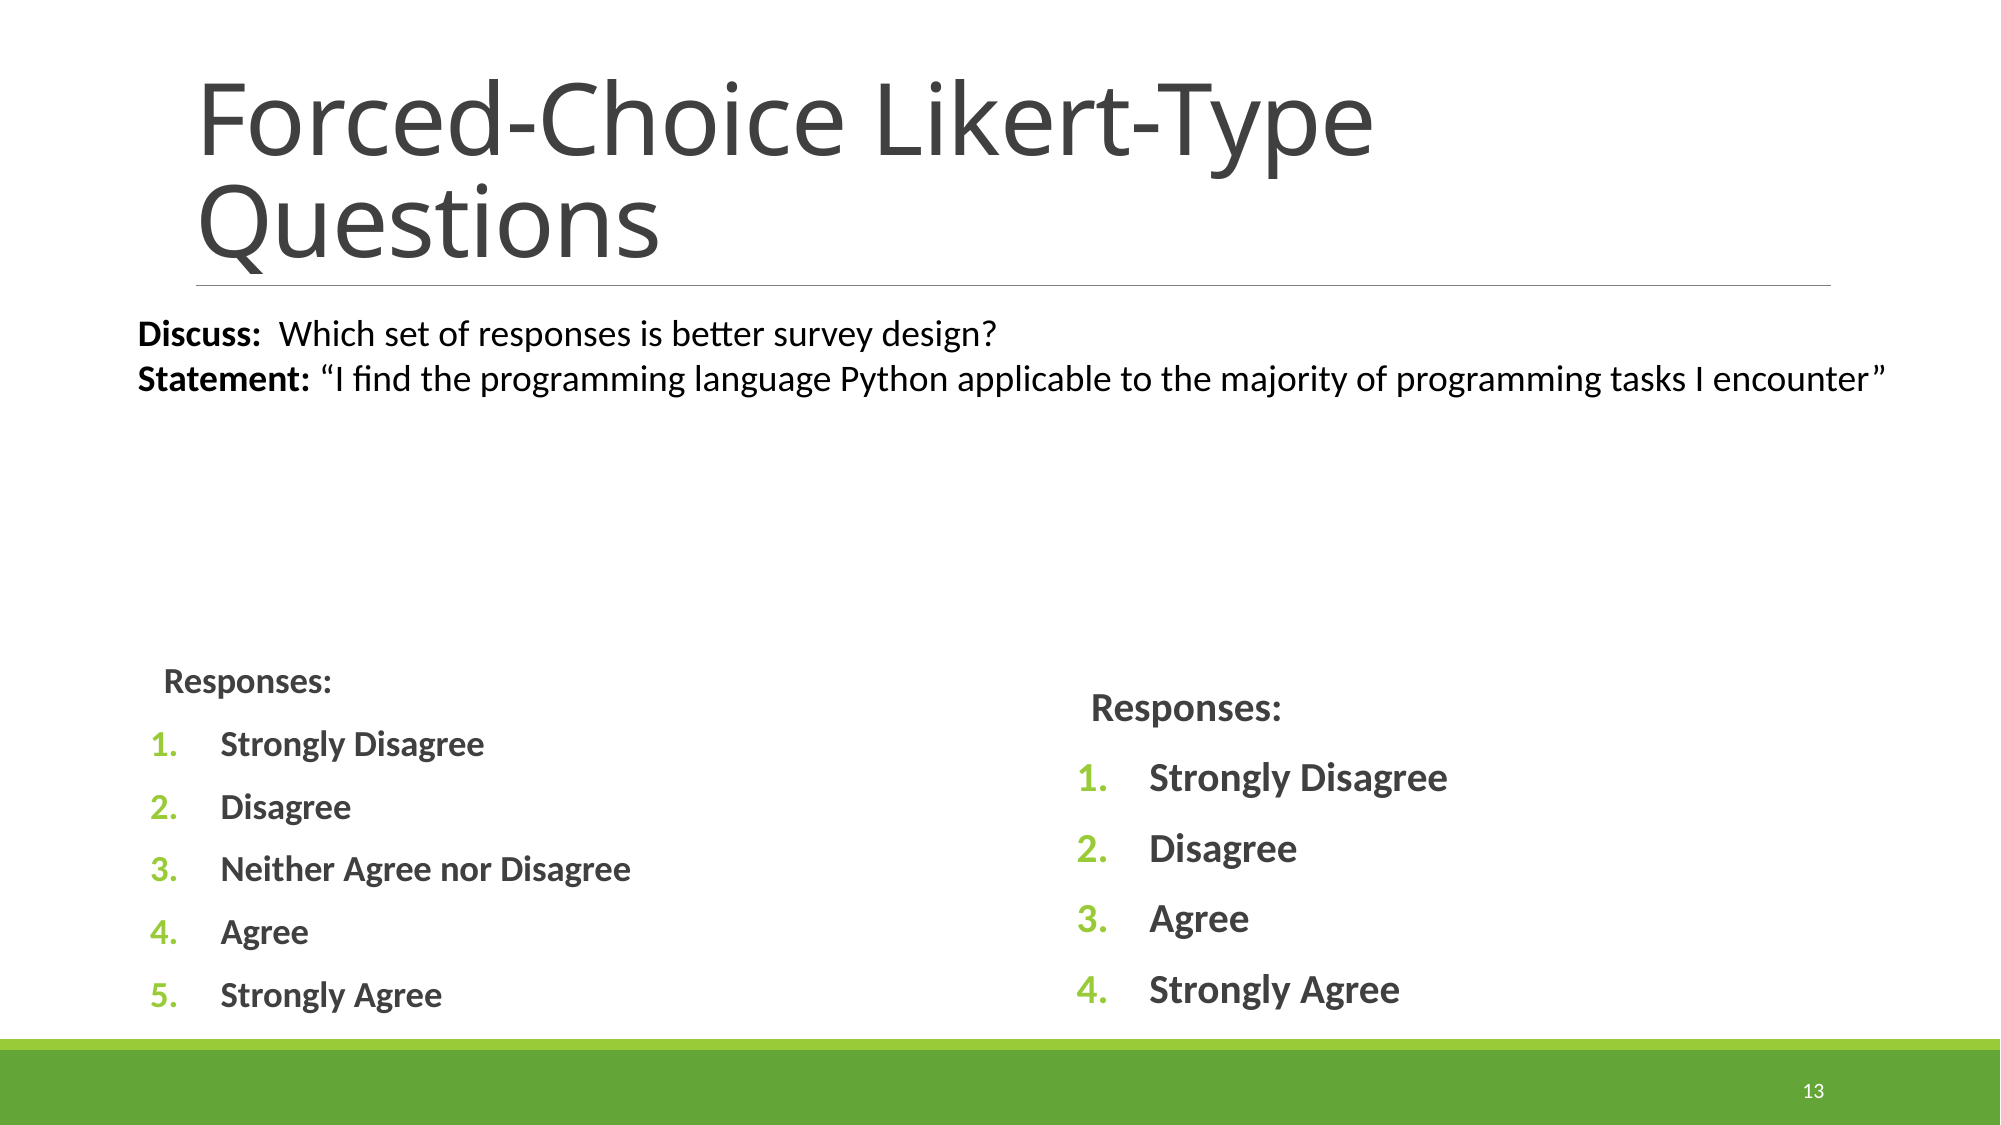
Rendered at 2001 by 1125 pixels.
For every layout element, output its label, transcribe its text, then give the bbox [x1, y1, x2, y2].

text_box Discuss: Which set of responses is better survey design? Statement: “I find the programming language Python applicable to the majority of programming tasks I encounter” [123, 301, 1952, 407]
title Forced-Choice Likert-Type Questions [180, 47, 1830, 285]
text_box Responses: Strongly Disagree Disagree Agree Strongly Agree [1076, 621, 1897, 1022]
list Responses: Strongly Disagree Disagree Neither Agree nor Disagree Agree Strongly Agree [150, 654, 970, 1026]
slide_number 13 [1624, 1059, 1840, 1120]
